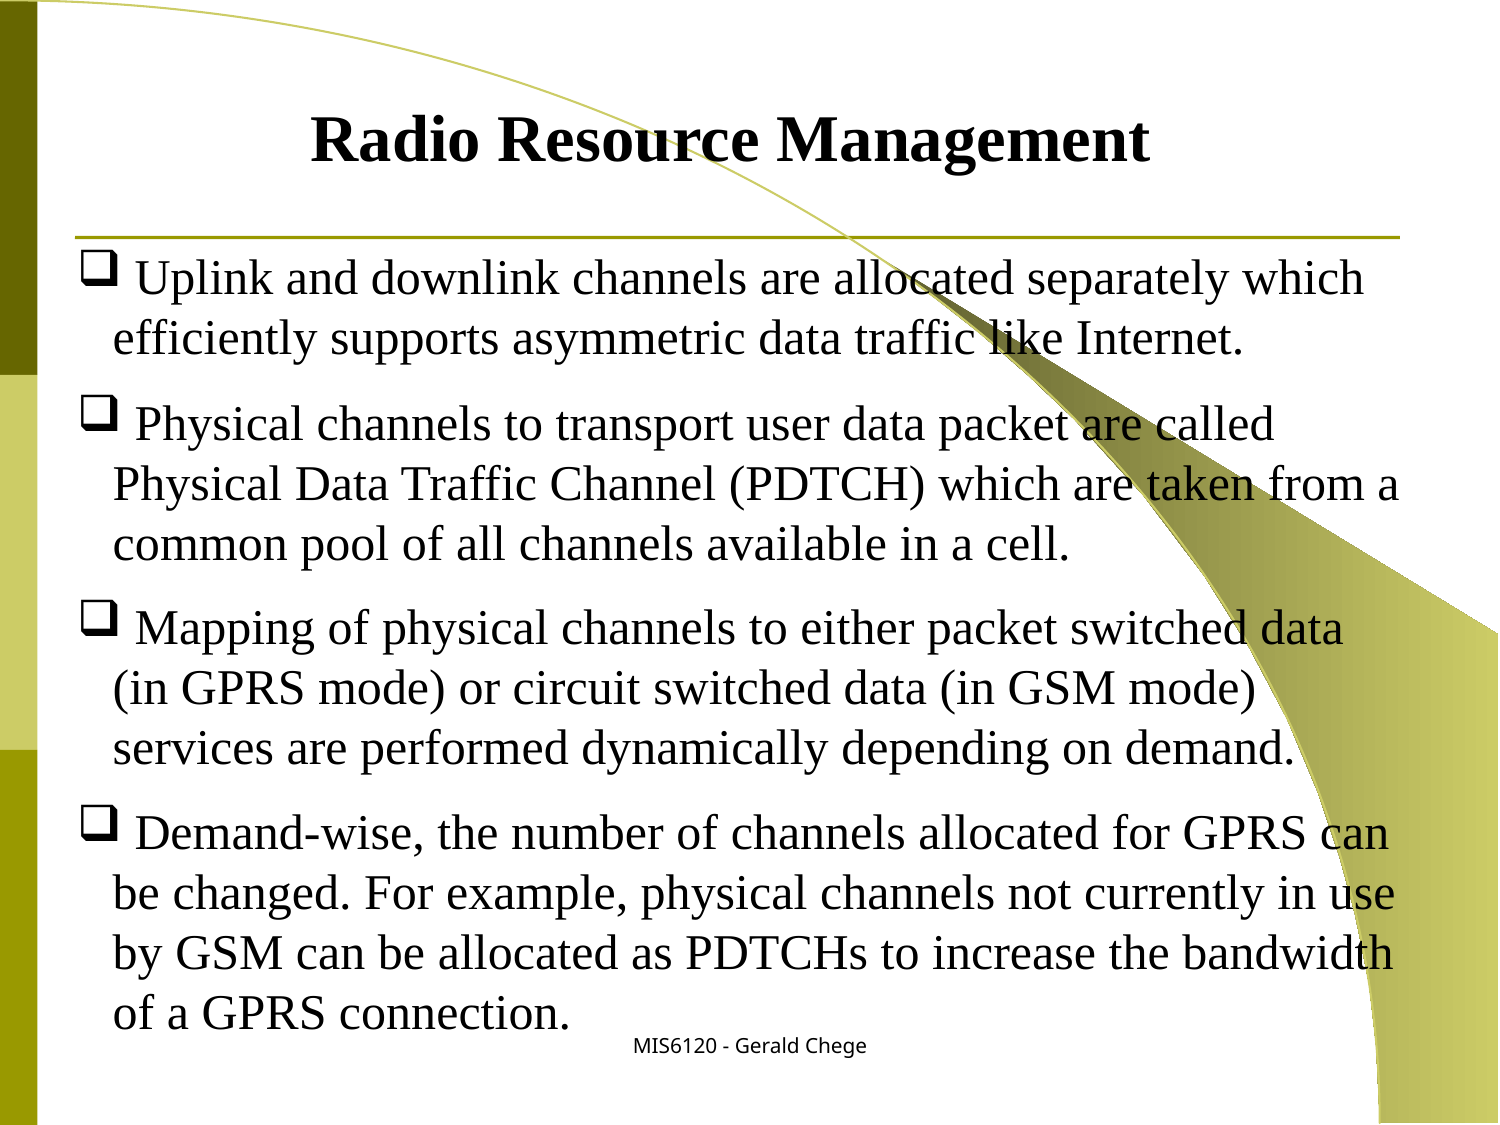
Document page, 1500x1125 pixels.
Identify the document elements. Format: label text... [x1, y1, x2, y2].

text_box Radio Resource Management [62, 87, 1400, 183]
footer MIS6120 - Gerald Chege [512, 1025, 988, 1100]
text_box Uplink and downlink channels are allocated separately which efficiently supports asymmetric data traffic like Internet. Physical channels to transport user data packet are called Physical Data Traffic Channel (PDTCH) which are taken from a common pool of all channels available in a cell. Mapping of physical channels to either packet switched data (in GPRS mode) or circuit switched data (in GSM mode) services are performed dynamically depending on demand. Demand-wise, the number of channels allocated for GPRS can be changed. For example, physical channels not currently in use by GSM can be allocated as PDTCHs to increase the bandwidth of a GPRS connection. [62, 237, 1425, 1048]
